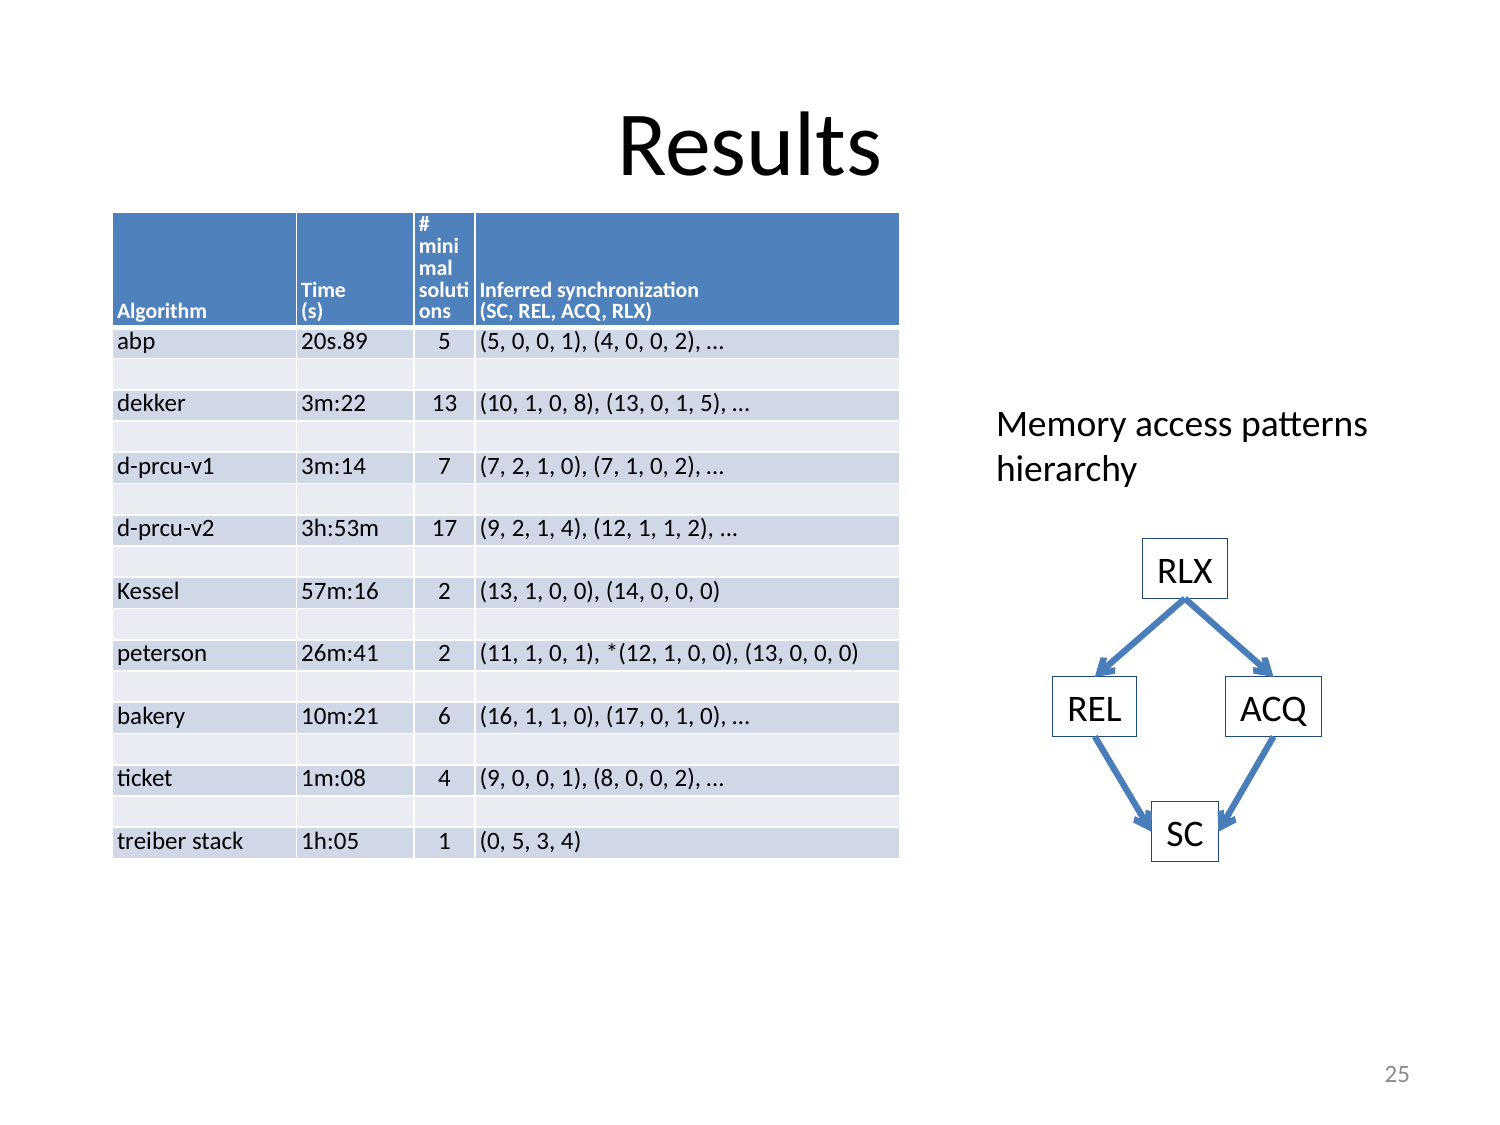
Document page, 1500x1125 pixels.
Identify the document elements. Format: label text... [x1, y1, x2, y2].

table_header Time (s) [297, 213, 413, 325]
table_cell peterson [113, 641, 296, 670]
table_cell 10m:21 [297, 703, 413, 733]
table_header # minimal solutions [415, 213, 474, 325]
table_cell [476, 672, 899, 701]
table_cell [476, 609, 899, 639]
table_cell (9, 2, 1, 4), (12, 1, 1, 2), ... [476, 516, 899, 545]
table_cell 4 [415, 766, 474, 795]
table_cell [415, 359, 474, 389]
table_cell 20s.89 [297, 330, 413, 358]
table_cell 26m:41 [297, 641, 413, 670]
table_cell bakery [113, 703, 296, 733]
table_cell (5, 0, 0, 1), (4, 0, 0, 2), … [476, 330, 899, 358]
title Results [75, 45, 1425, 233]
table_cell [113, 797, 296, 826]
table_cell (0, 5, 3, 4) [476, 828, 899, 858]
table_cell [113, 422, 296, 451]
table_cell [297, 547, 413, 576]
table_cell [415, 422, 474, 451]
text_box Memory access patterns hierarchy [981, 391, 1488, 497]
table_cell dekker [113, 391, 296, 420]
table_cell [113, 609, 296, 639]
table_cell 1m:08 [297, 766, 413, 795]
table_cell 3m:22 [297, 391, 413, 420]
table_cell [415, 672, 474, 701]
table_cell [297, 422, 413, 451]
table_cell [297, 484, 413, 514]
table_cell [297, 609, 413, 639]
table_cell [476, 547, 899, 576]
table_cell (13, 1, 0, 0), (14, 0, 0, 0) [476, 578, 899, 608]
table_cell [297, 672, 413, 701]
table_cell d-prcu-v2 [113, 516, 296, 545]
table_cell [113, 484, 296, 514]
table_cell [297, 734, 413, 764]
table_header Inferred synchronization (SC, REL, ACQ, RLX) [476, 213, 899, 325]
slide_number 25 [1074, 1042, 1425, 1103]
table_cell 57m:16 [297, 578, 413, 608]
table_cell [113, 547, 296, 576]
text_box RLX [1142, 538, 1228, 597]
table_cell 3m:14 [297, 453, 413, 483]
table_cell (9, 0, 0, 1), (8, 0, 0, 2), … [476, 766, 899, 795]
table_cell 5 [415, 330, 474, 358]
table_cell (7, 2, 1, 0), (7, 1, 0, 2), … [476, 453, 899, 483]
table_cell ticket [113, 766, 296, 795]
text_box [1218, 737, 1274, 833]
table_cell 17 [415, 516, 474, 545]
table_cell (10, 1, 0, 8), (13, 0, 1, 5), … [476, 391, 899, 420]
table_cell 1 [415, 828, 474, 858]
table_cell [415, 734, 474, 764]
table_cell [113, 672, 296, 701]
table_cell [297, 797, 413, 826]
table_cell (16, 1, 1, 0), (17, 0, 1, 0), … [476, 703, 899, 733]
text_box ACQ [1225, 676, 1322, 737]
table_cell (11, 1, 0, 1), *(12, 1, 0, 0), (13, 0, 0, 0) [476, 641, 899, 670]
text_box SC [1151, 801, 1219, 862]
text_box REL [1052, 676, 1137, 737]
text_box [1094, 599, 1186, 678]
table_cell Kessel [113, 578, 296, 608]
table_cell d-prcu-v1 [113, 453, 296, 483]
table_cell 6 [415, 703, 474, 733]
table_cell [113, 359, 296, 389]
table_cell abp [113, 330, 296, 358]
table_cell 1h:05 [297, 828, 413, 858]
table_cell [476, 797, 899, 826]
table_cell 2 [415, 578, 474, 608]
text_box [1187, 599, 1274, 678]
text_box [1094, 737, 1152, 833]
table_cell 2 [415, 641, 474, 670]
table_cell [297, 359, 413, 389]
table_cell 7 [415, 453, 474, 483]
table_cell [415, 484, 474, 514]
table_cell 3h:53m [297, 516, 413, 545]
table_cell treiber stack [113, 828, 296, 858]
table_cell [476, 484, 899, 514]
table_cell 13 [415, 391, 474, 420]
table_cell [415, 609, 474, 639]
table_cell [476, 359, 899, 389]
table_header Algorithm [113, 213, 296, 325]
table_cell [415, 547, 474, 576]
table_cell [476, 734, 899, 764]
table_cell [476, 422, 899, 451]
table_cell [415, 797, 474, 826]
table_cell [113, 734, 296, 764]
